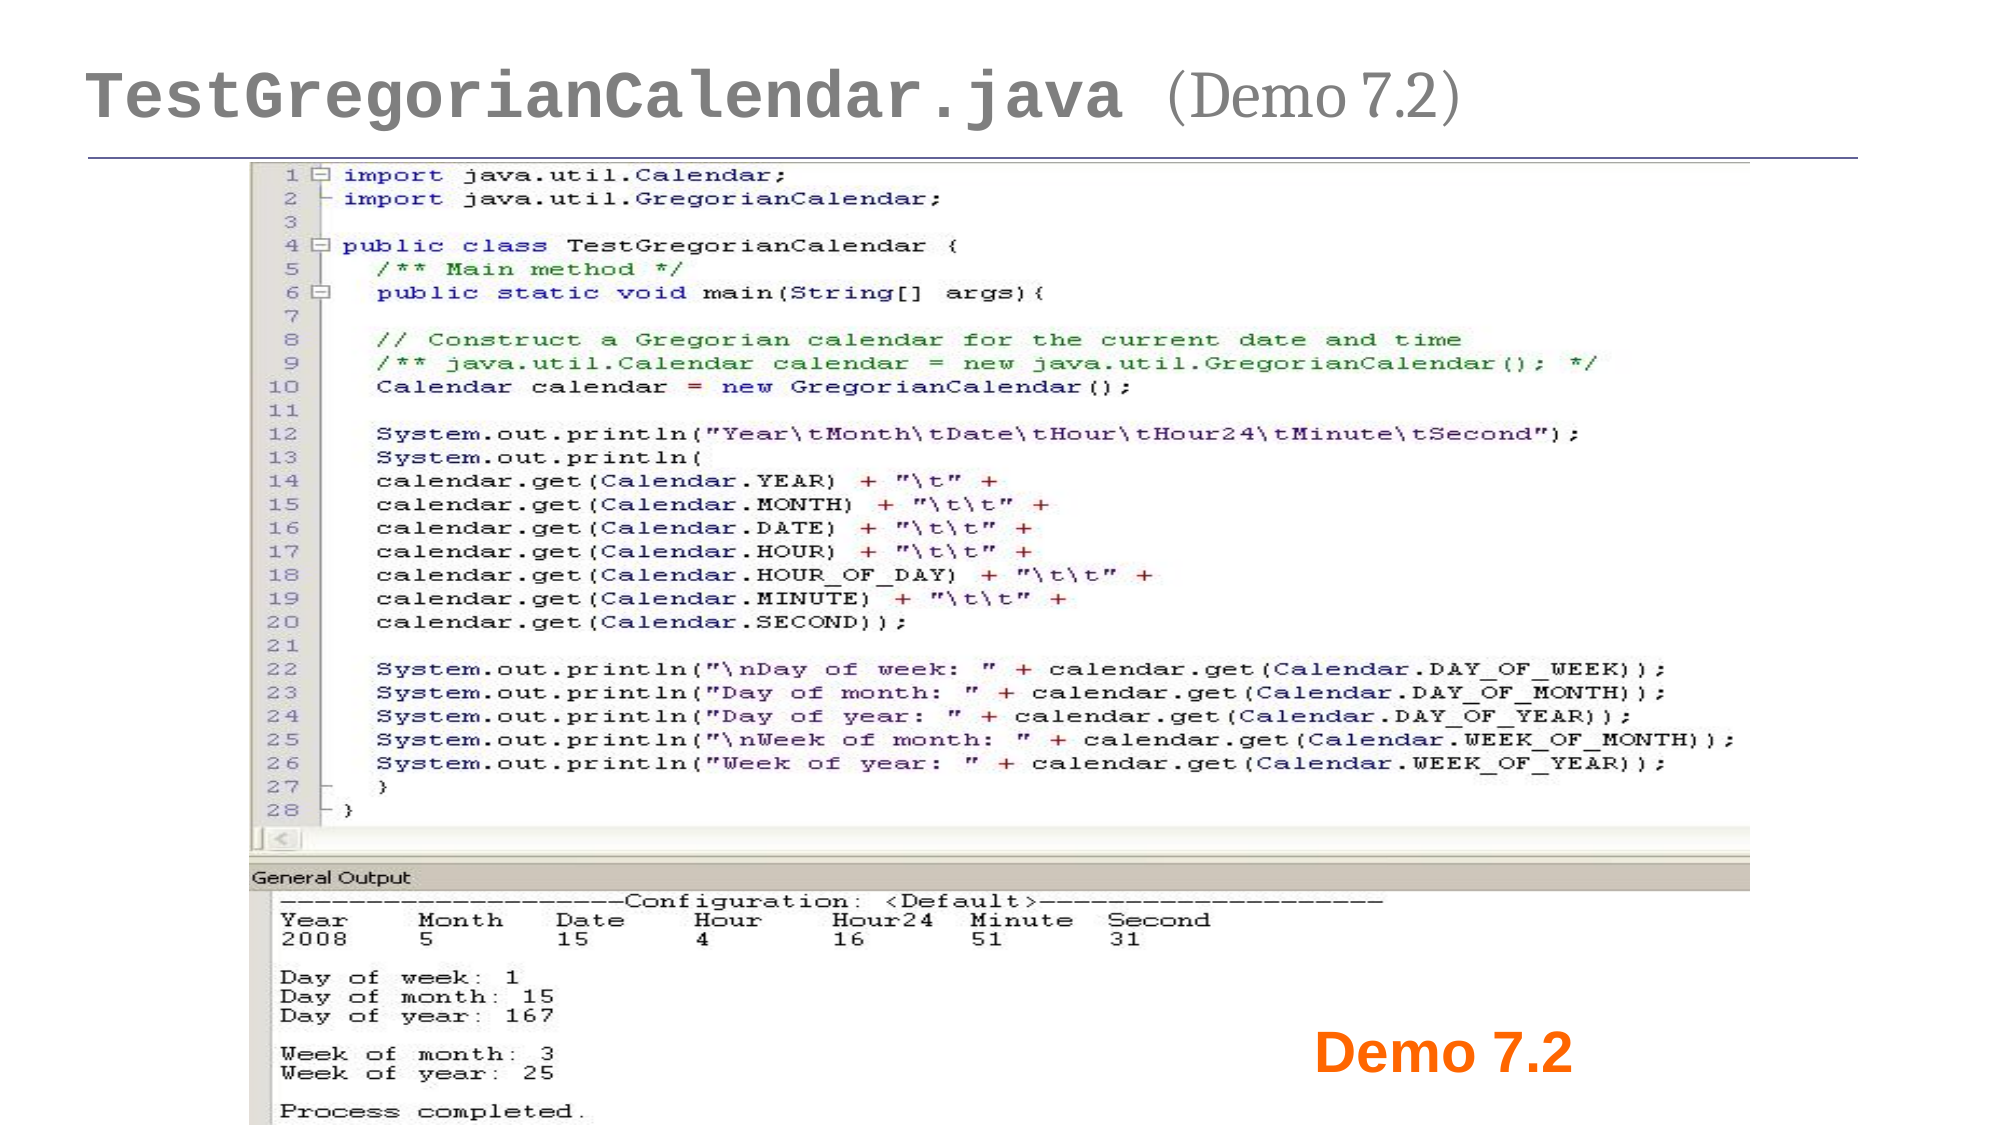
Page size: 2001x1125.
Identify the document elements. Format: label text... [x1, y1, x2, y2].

title TestGregorianCalendar.java (Demo 7.2) [69, 12, 1736, 138]
picture [249, 162, 1751, 1125]
